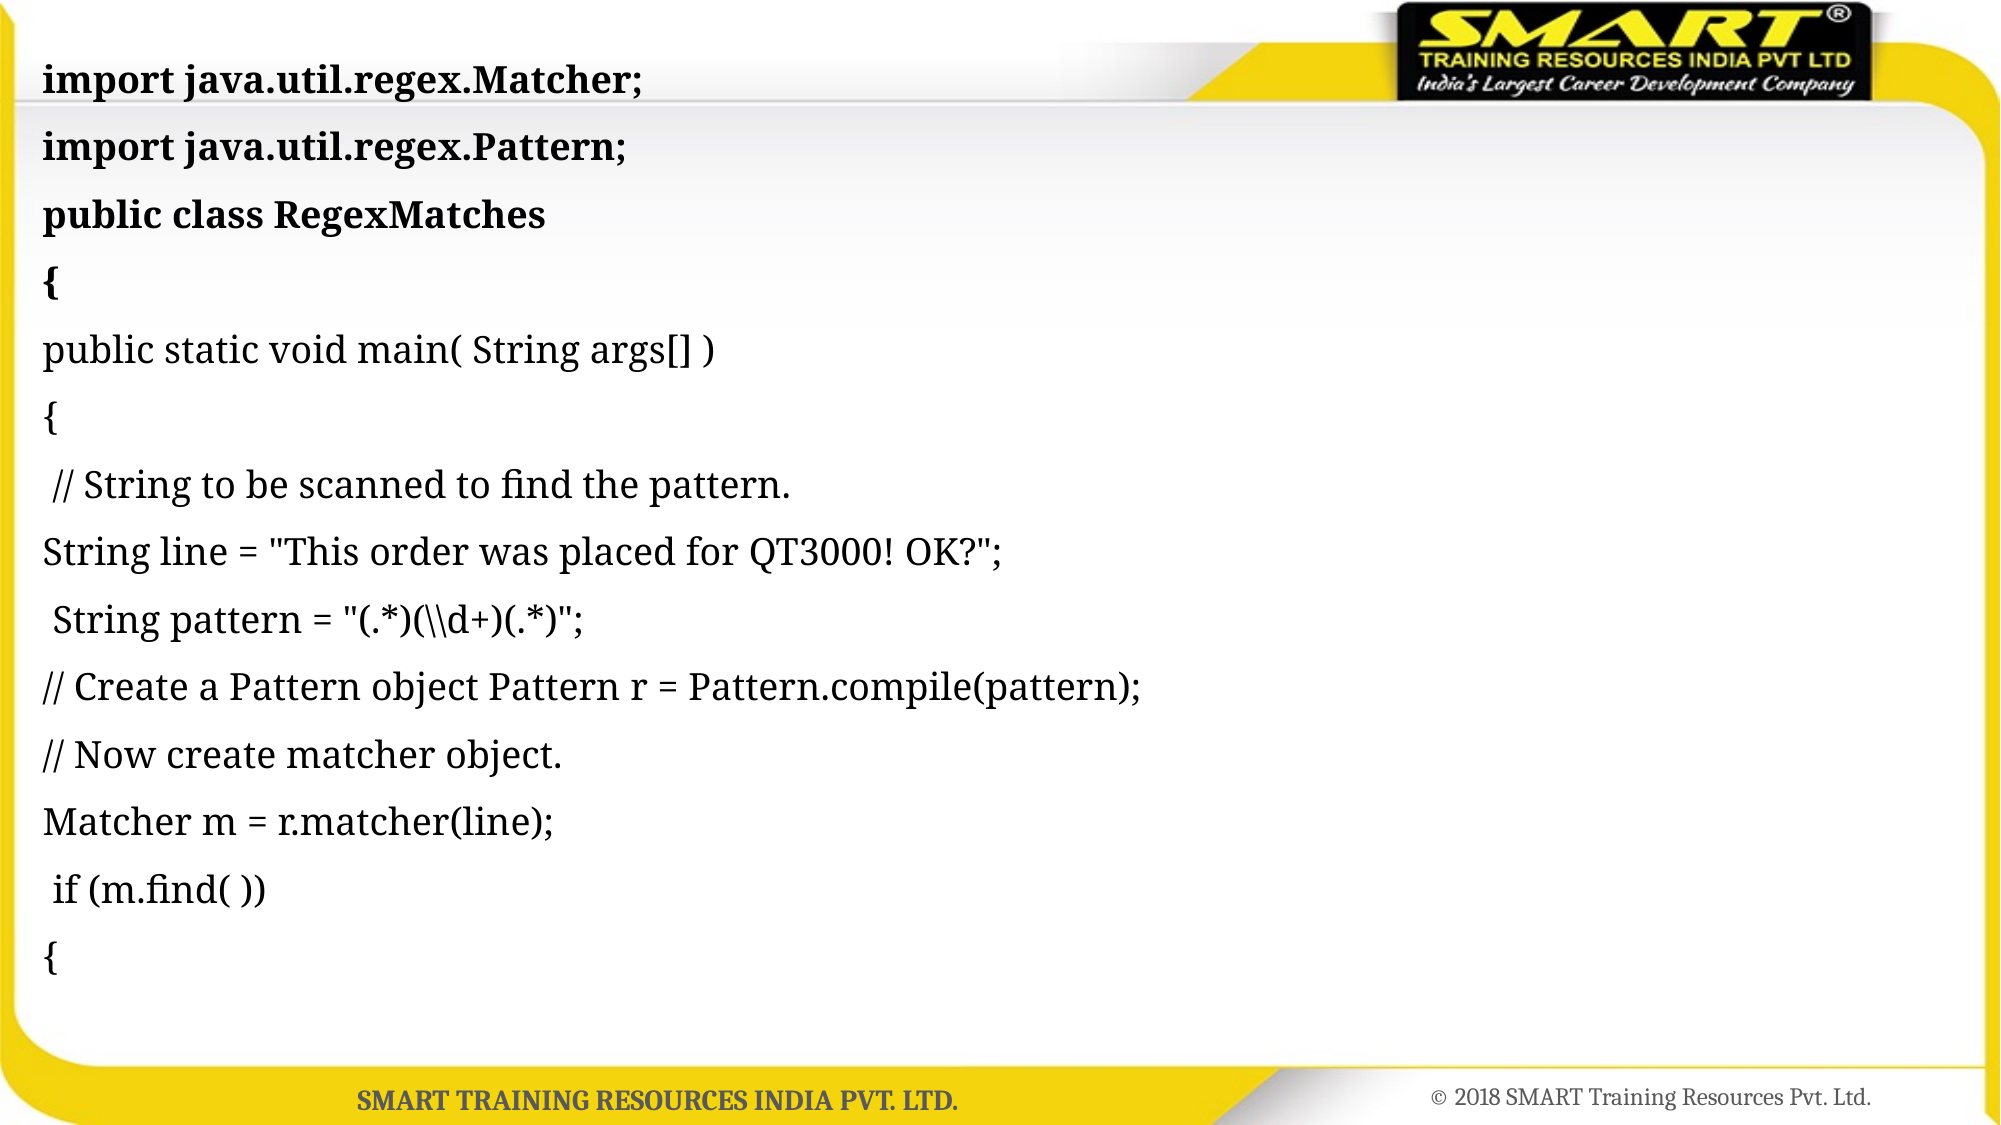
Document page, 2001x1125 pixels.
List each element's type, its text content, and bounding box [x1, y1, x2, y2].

list import java.util.regex.Matcher; import java.util.regex.Pattern; public class RegexMatches { public static void main( String args[] ) { // String to be scanned to find the pattern. String line = "This order was placed for QT3000! OK?"; String pattern = "(.*)(\\d+)(.*)"; // Create a Pattern object Pattern r = Pattern.compile(pattern); // Now create matcher object. Matcher m = r.matcher(line); if (m.find( )) { [27, 25, 1900, 980]
picture [0, 0, 2000, 1125]
